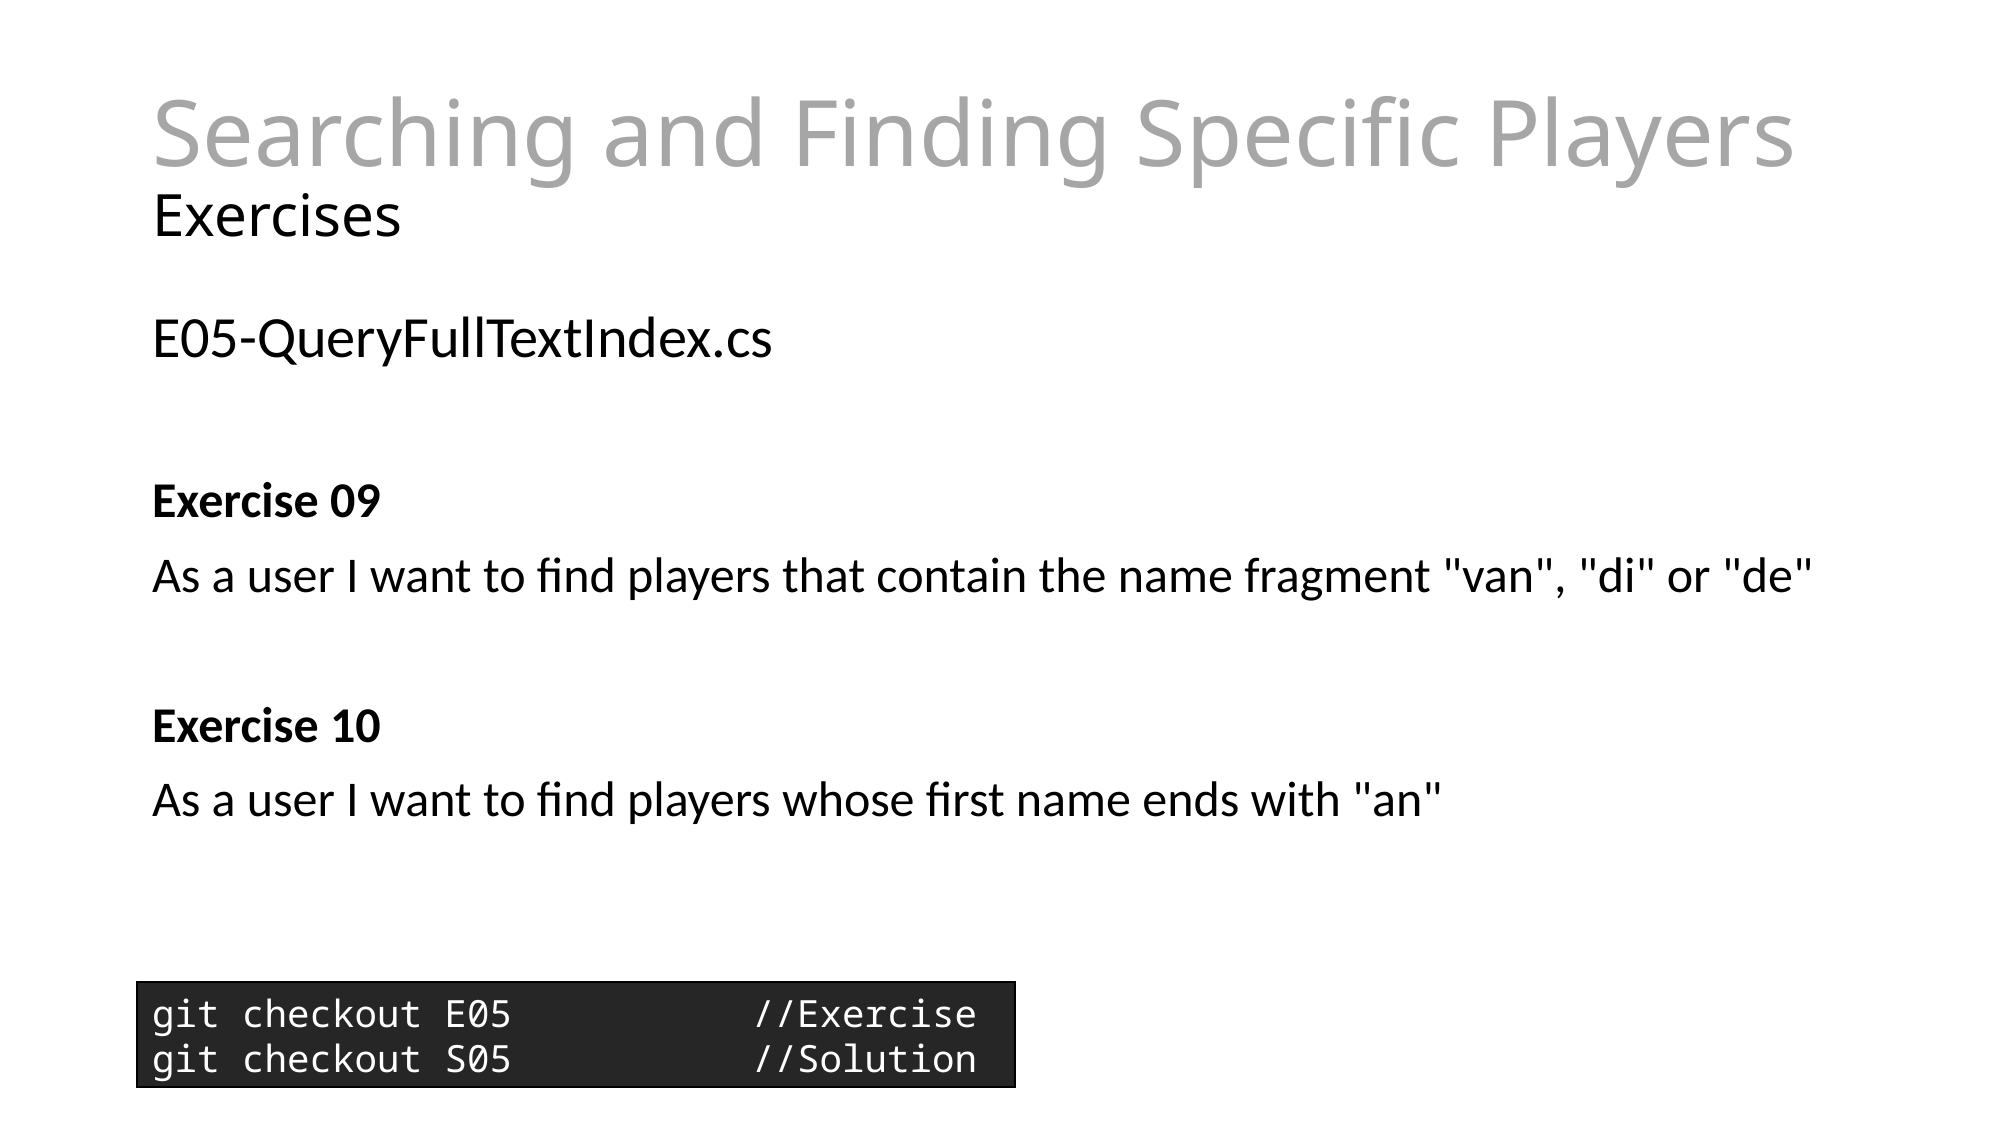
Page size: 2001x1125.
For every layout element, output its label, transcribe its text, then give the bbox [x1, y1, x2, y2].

text_box E05-QueryFullTextIndex.cs Exercise 09 As a user I want to find players that contain the name fragment "van", "di" or "de" Exercise 10 As a user I want to find players whose first name ends with "an" [137, 299, 1863, 1014]
title Searching and Finding Specific Players Exercises [137, 59, 1863, 278]
text_box git checkout E05 //Exercise git checkout S05 //Solution [136, 981, 1016, 1088]
